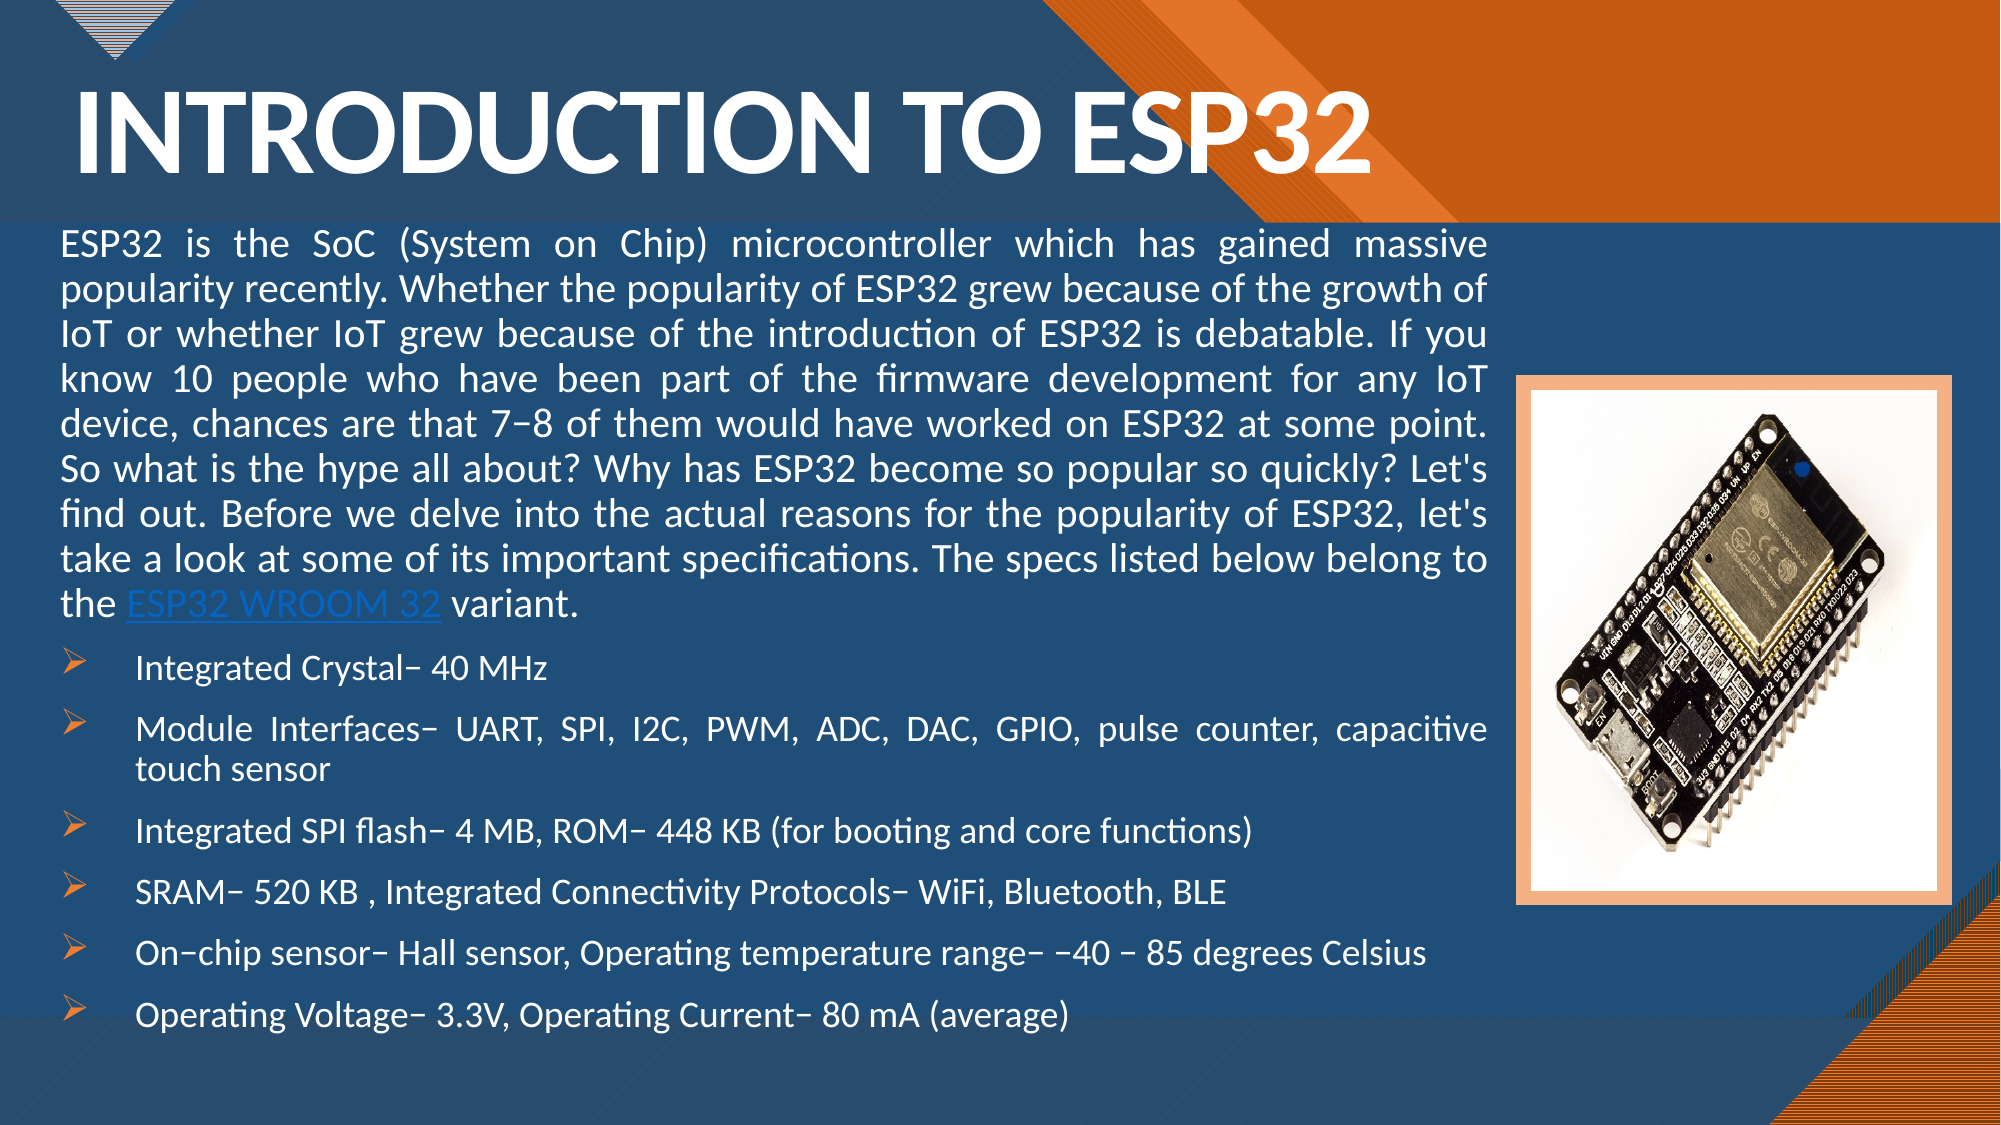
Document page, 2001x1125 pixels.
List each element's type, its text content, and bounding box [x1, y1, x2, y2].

list ESP32 is the SoC (System on Chip) microcontroller which has gained massive popularity recently. Whether the popularity of ESP32 grew because of the growth of IoT or whether IoT grew because of the introduction of ESP32 is debatable. If you know 10 people who have been part of the firmware development for any IoT device, chances are that 7−8 of them would have worked on ESP32 at some point. So what is the hype all about? Why has ESP32 become so popular so quickly? Let's find out. Before we delve into the actual reasons for the popularity of ESP32, let's take a look at some of its important specifications. The specs listed below belong to the ESP32 WROOM 32 variant. Integrated Crystal− 40 MHz Module Interfaces− UART, SPI, I2C, PWM, ADC, DAC, GPIO, pulse counter, capacitive touch sensor Integrated SPI flash− 4 MB, ROM− 448 KB (for booting and core functions) SRAM− 520 KB , Integrated Connectivity Protocols− WiFi, Bluetooth, BLE On−chip sensor− Hall sensor, Operating temperature range− −40 − 85 degrees Celsius Operating Voltage− 3.3V, Operating Current− 80 mA (average) [45, 214, 1505, 1034]
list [1530, 389, 1937, 891]
title INTRODUCTION TO ESP32 [57, 57, 1447, 181]
